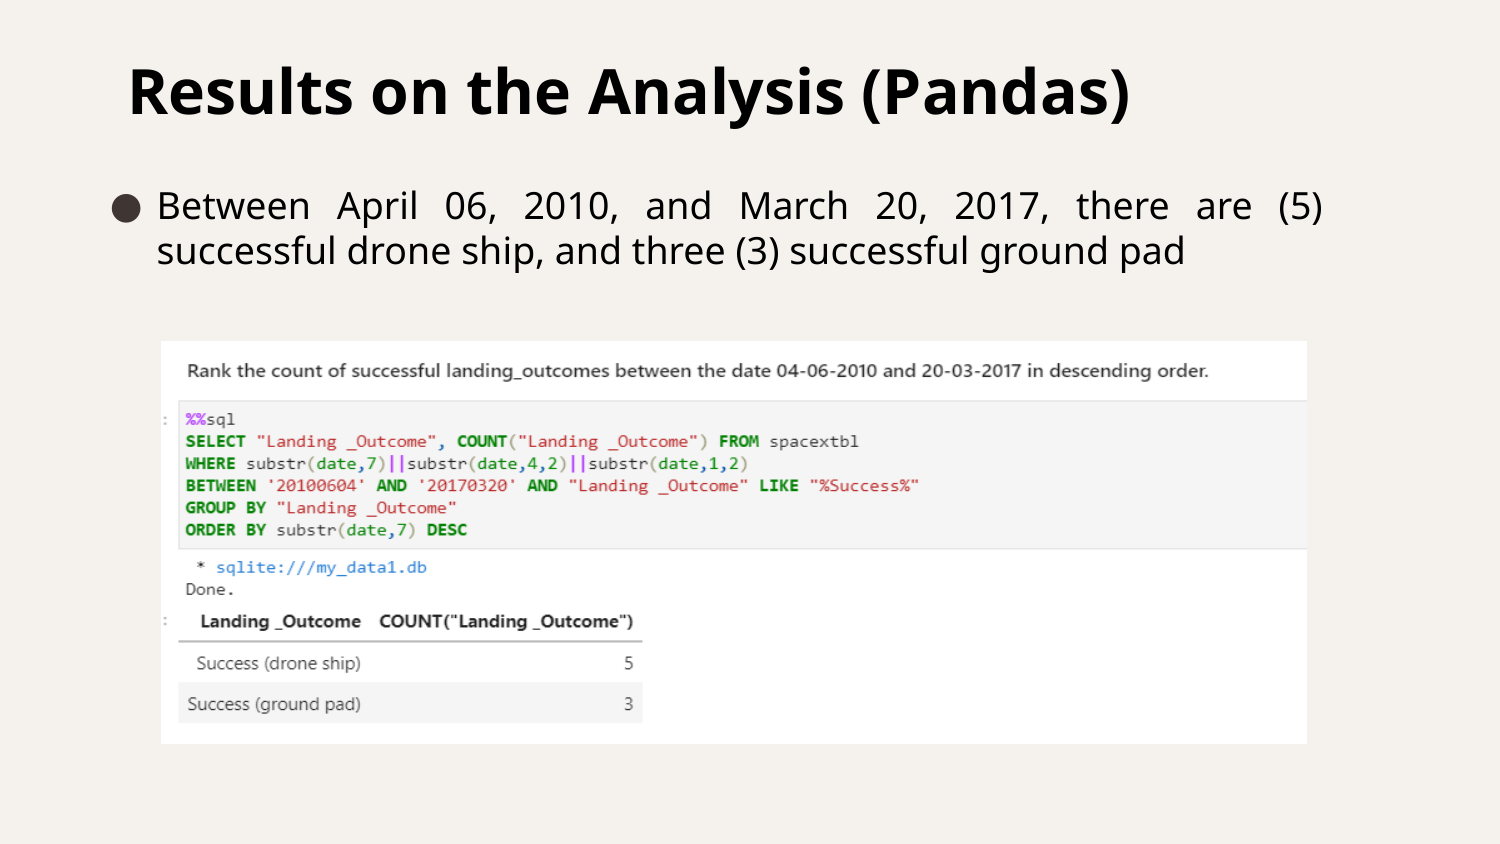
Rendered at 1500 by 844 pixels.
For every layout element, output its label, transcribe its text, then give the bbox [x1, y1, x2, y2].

title Results on the Analysis (Pandas) [112, 37, 1313, 132]
picture [161, 341, 1307, 745]
text_box Between April 06, 2010, and March 20, 2017, there are (5) successful drone ship, and three (3) successful ground pad [68, 166, 1339, 401]
